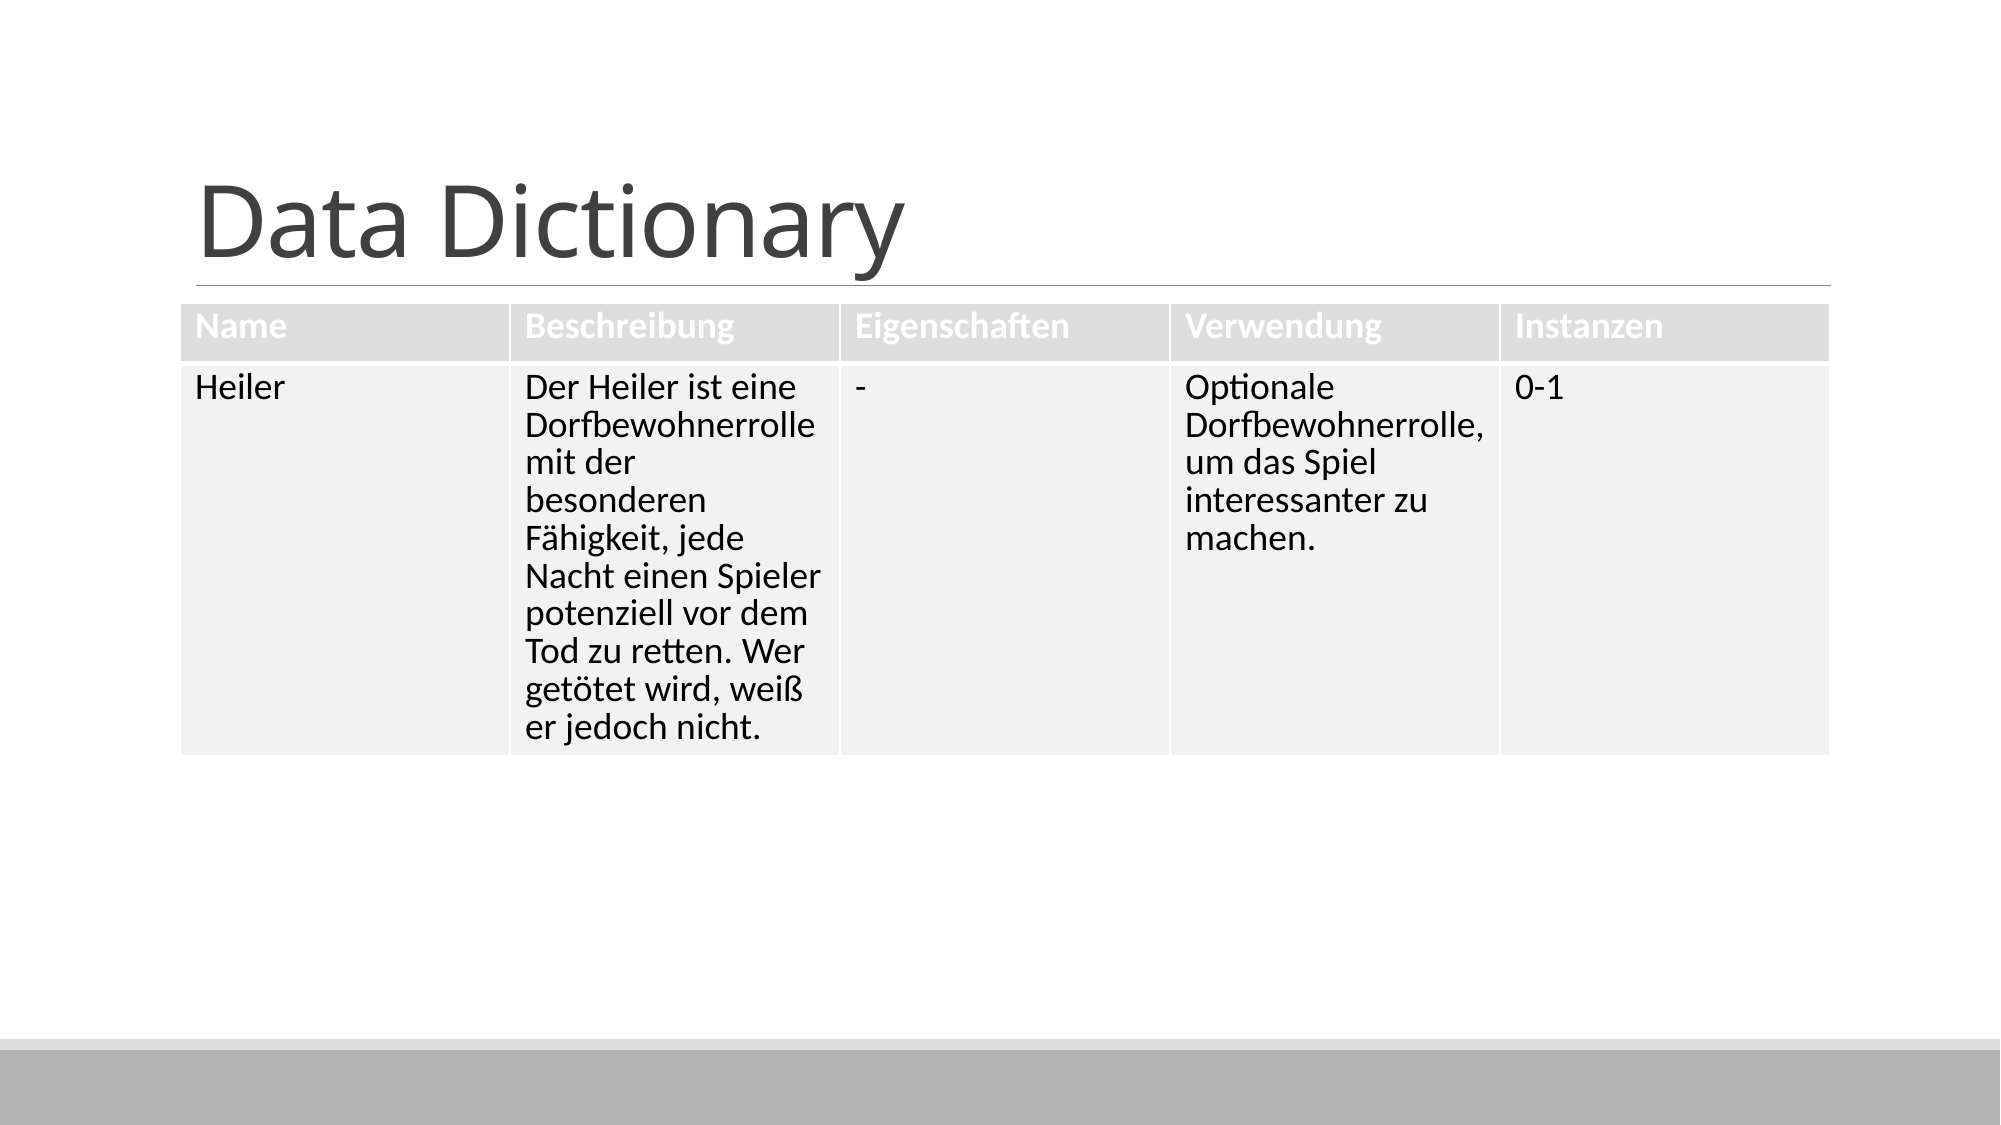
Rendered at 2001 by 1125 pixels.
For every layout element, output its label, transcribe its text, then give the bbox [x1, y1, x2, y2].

table_header Instanzen [1501, 304, 1829, 361]
table_cell Optionale Dorfbewohnerrolle, um das Spiel interessanter zu machen. [1171, 366, 1499, 755]
table_header Beschreibung [511, 304, 839, 361]
table_cell - [841, 366, 1169, 755]
table_header Eigenschaften [841, 304, 1169, 361]
table_cell Der Heiler ist eine Dorfbewohnerrolle mit der besonderen Fähigkeit, jede Nacht einen Spieler potenziell vor dem Tod zu retten. Wer getötet wird, weiß er jedoch nicht. [511, 366, 839, 755]
title Data Dictionary [180, 47, 1830, 285]
table_cell Heiler [181, 366, 509, 755]
table_header Name [181, 304, 509, 361]
table_cell 0-1 [1501, 366, 1829, 755]
table_header Verwendung [1171, 304, 1499, 361]
